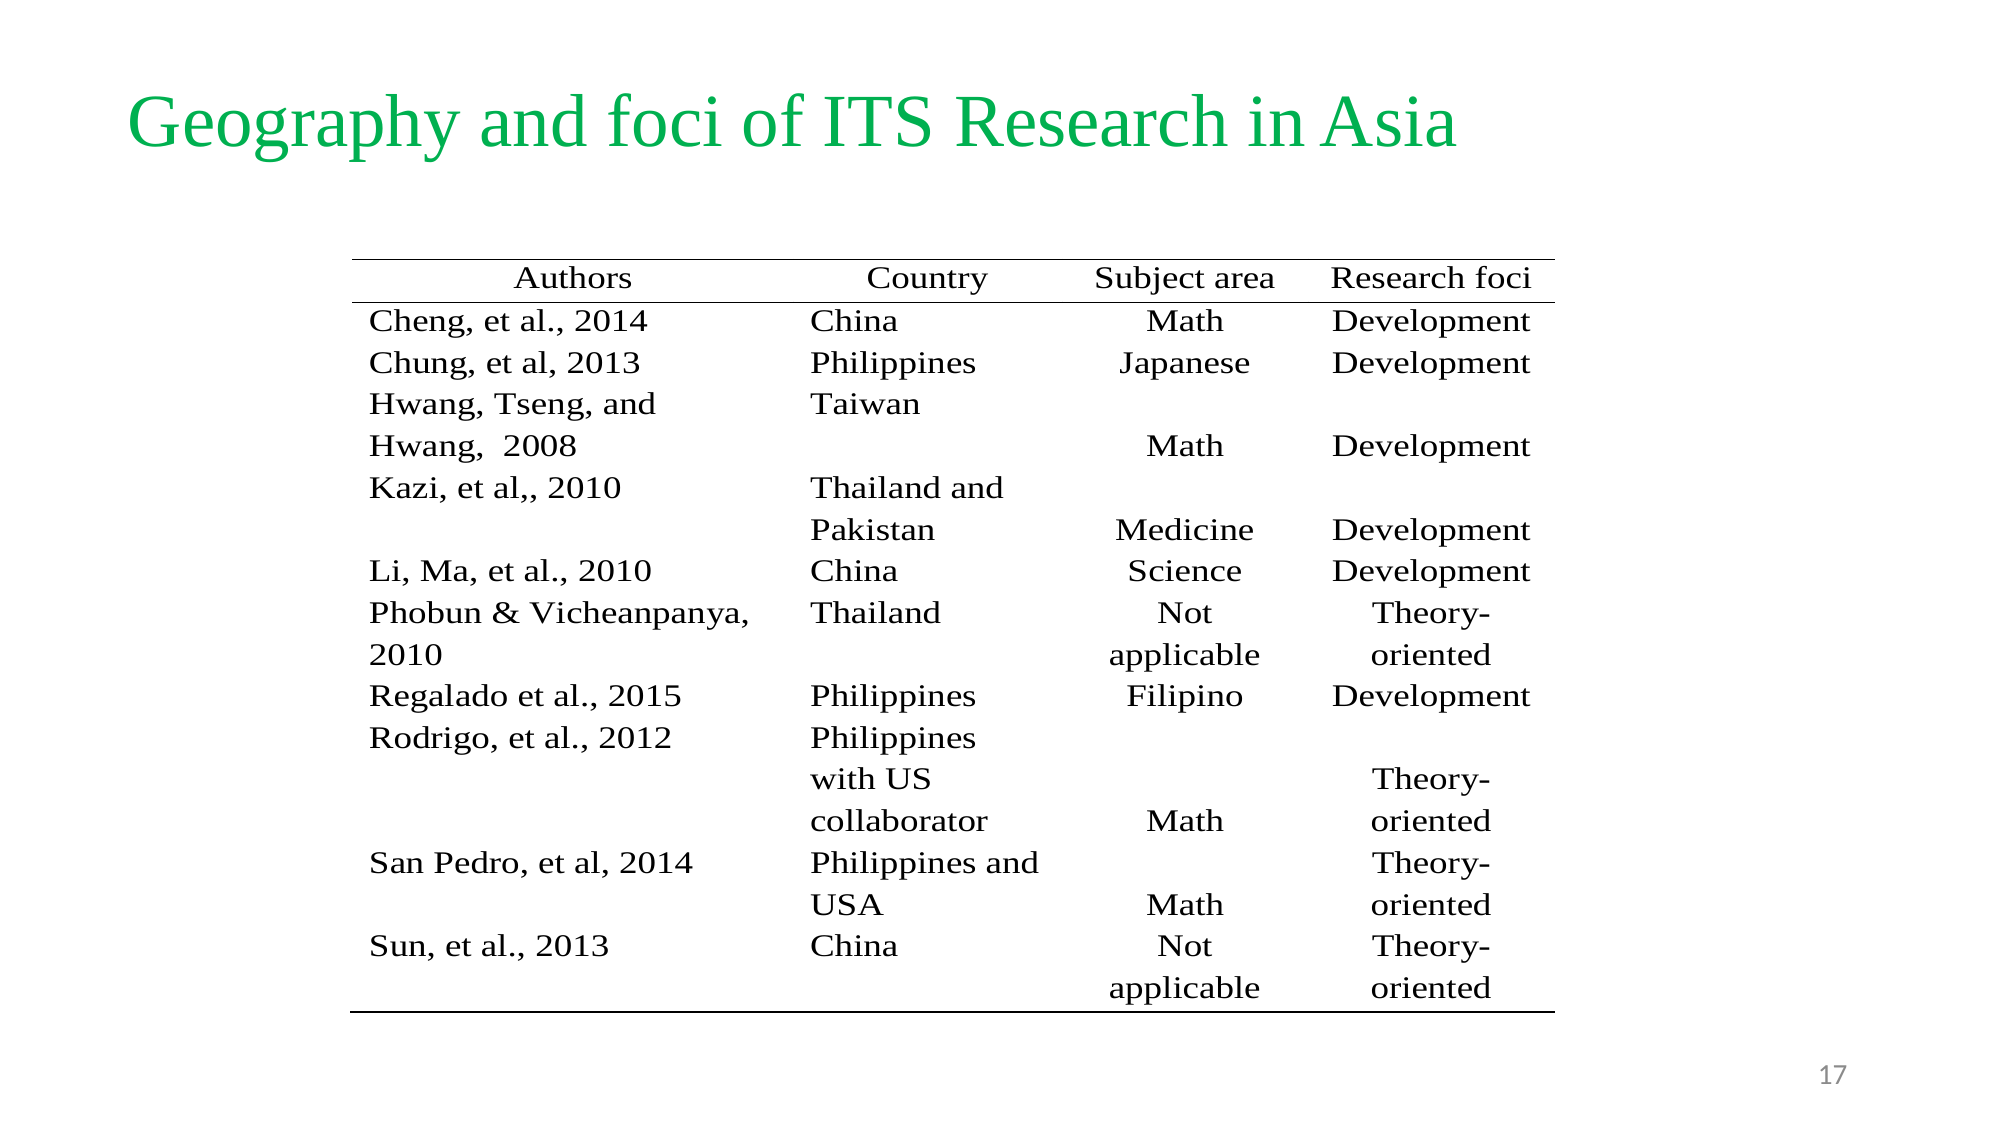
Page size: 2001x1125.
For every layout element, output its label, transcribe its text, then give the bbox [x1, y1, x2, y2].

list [349, 244, 1569, 1072]
slide_number 17 [1412, 1042, 1863, 1103]
title Geography and foci of ITS Research in Asia [112, 51, 1625, 194]
